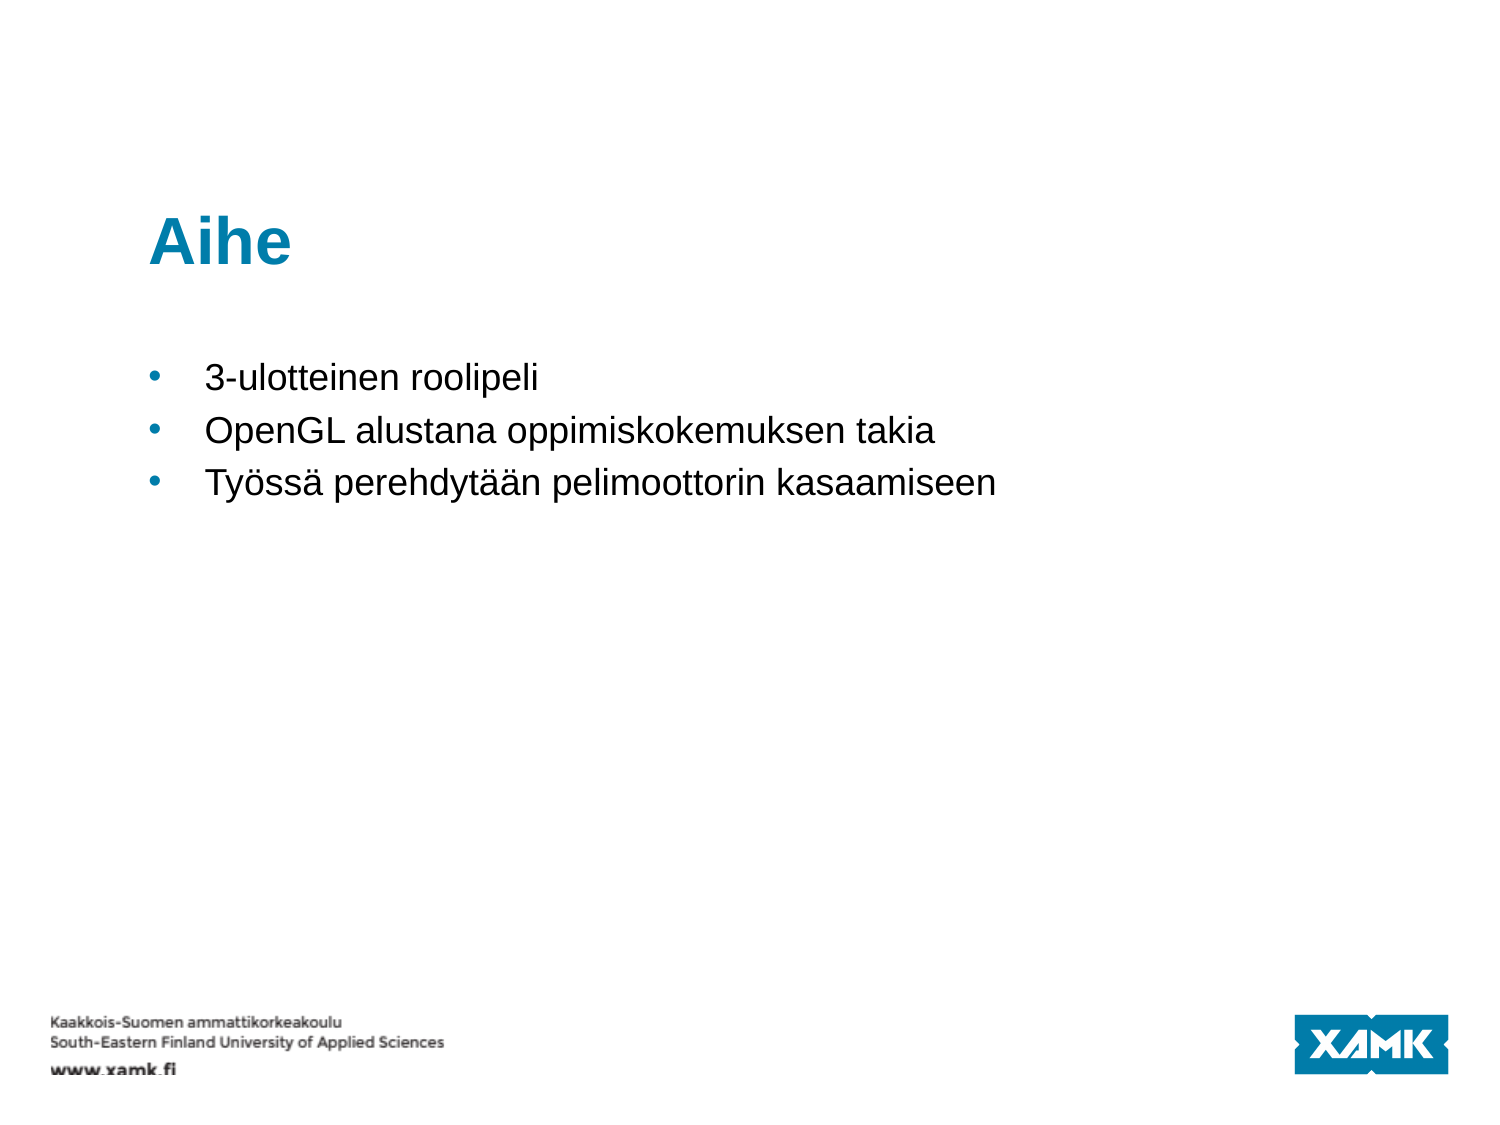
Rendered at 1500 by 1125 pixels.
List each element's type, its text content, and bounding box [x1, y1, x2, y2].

picture [1293, 1013, 1450, 1076]
list 3-ulotteinen roolipeli OpenGL alustana oppimiskokemuksen takia Työssä perehdytään pelimoottorin kasaamiseen [133, 345, 1367, 902]
title Aihe [133, 143, 1384, 332]
